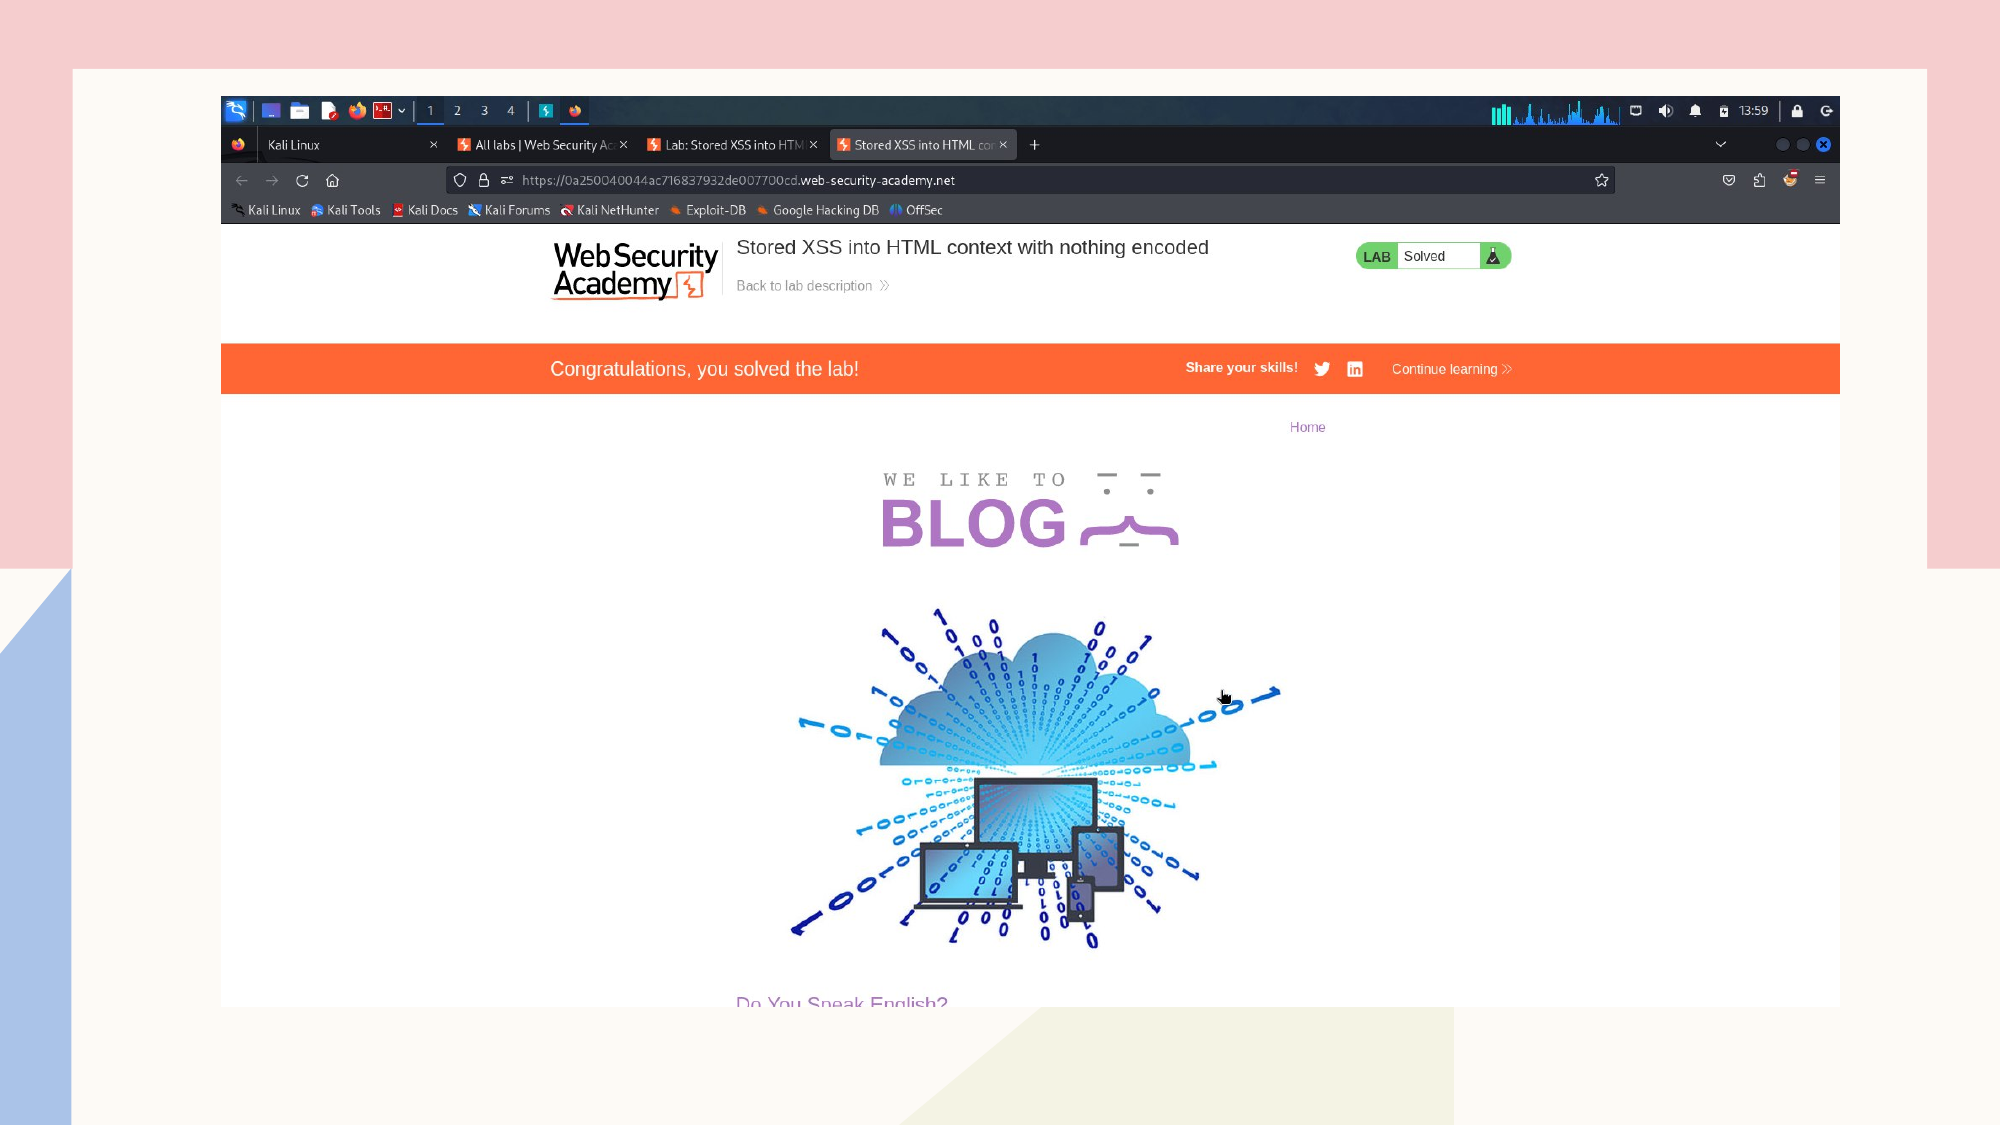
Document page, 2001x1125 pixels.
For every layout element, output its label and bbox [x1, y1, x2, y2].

picture [221, 96, 1840, 1007]
